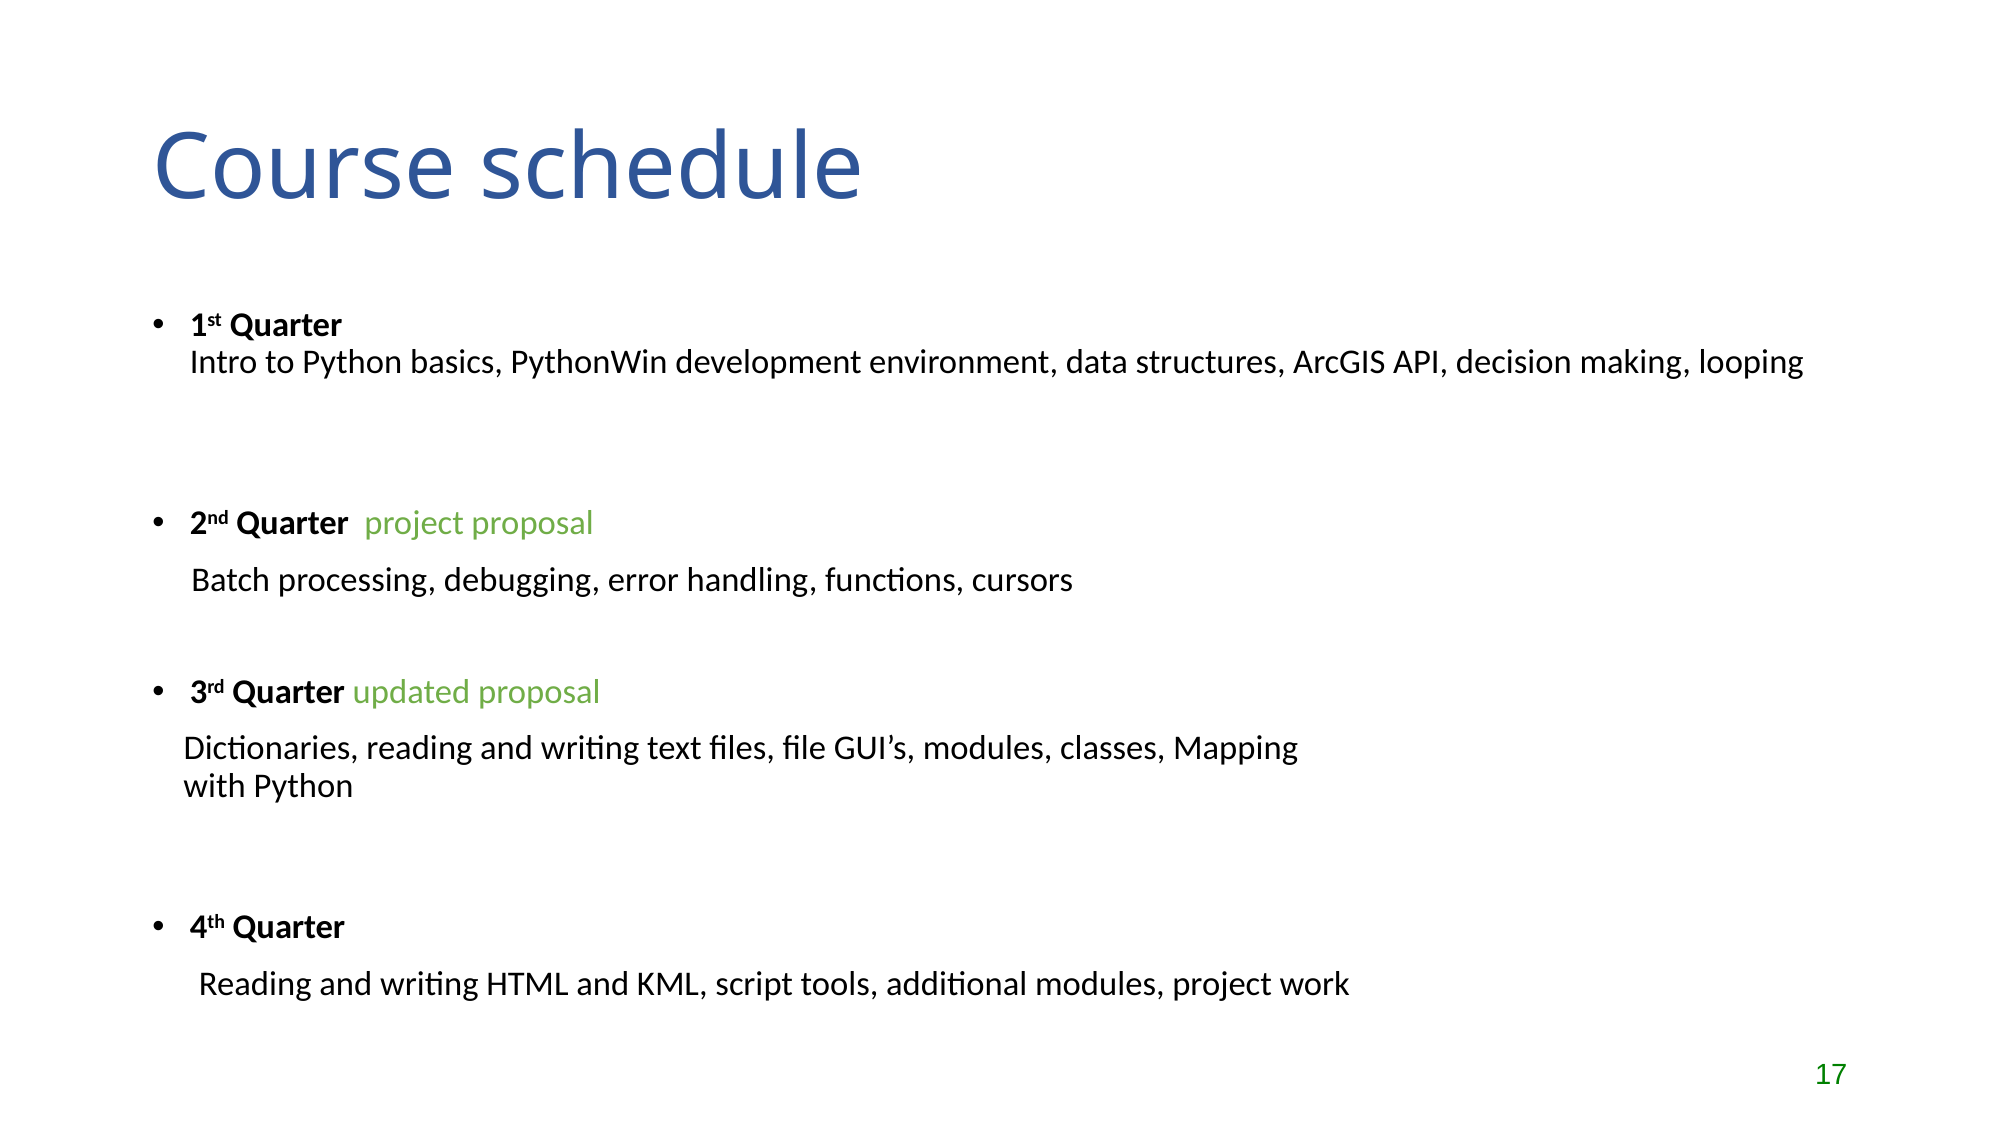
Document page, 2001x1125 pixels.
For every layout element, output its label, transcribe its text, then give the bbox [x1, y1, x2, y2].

slide_number 17 [1412, 1042, 1863, 1103]
title Course schedule [137, 59, 1863, 278]
text_box [287, 282, 1638, 342]
list 1st Quarter Intro to Python basics, PythonWin development environment, data structures, ArcGIS API, decision making, looping 2nd Quarter project proposal Batch processing, debugging, error handling, functions, cursors 3rd Quarter updated proposal Dictionaries, reading and writing text files, file GUI’s, modules, classes, Mapping with Python 4th Quarter Reading and writing HTML and KML, script tools, additional modules, project work [137, 299, 1863, 1014]
